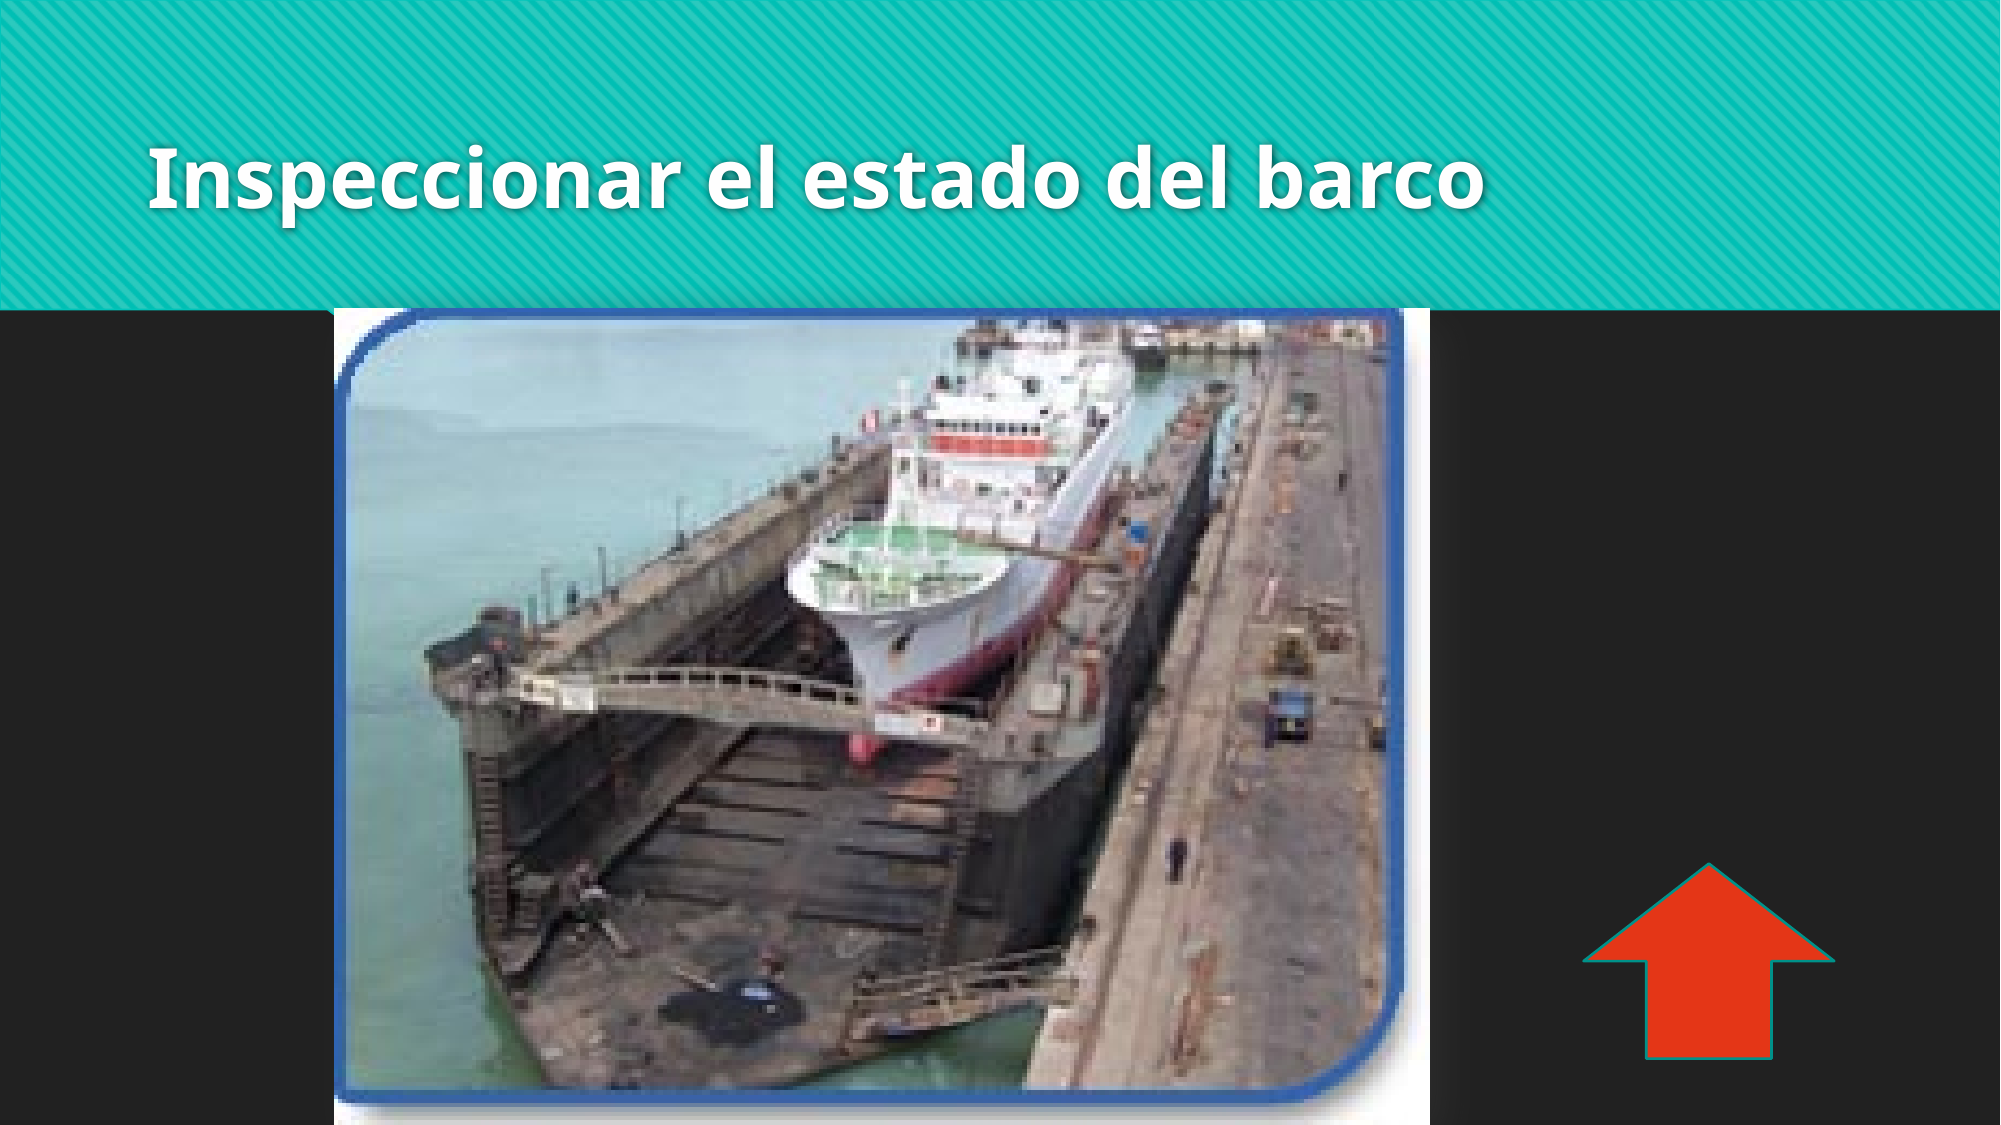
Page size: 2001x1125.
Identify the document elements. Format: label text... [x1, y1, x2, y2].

title Inspeccionar el estado del barco [132, 73, 1868, 233]
picture [333, 308, 1430, 1125]
text_box [1582, 862, 1836, 1060]
